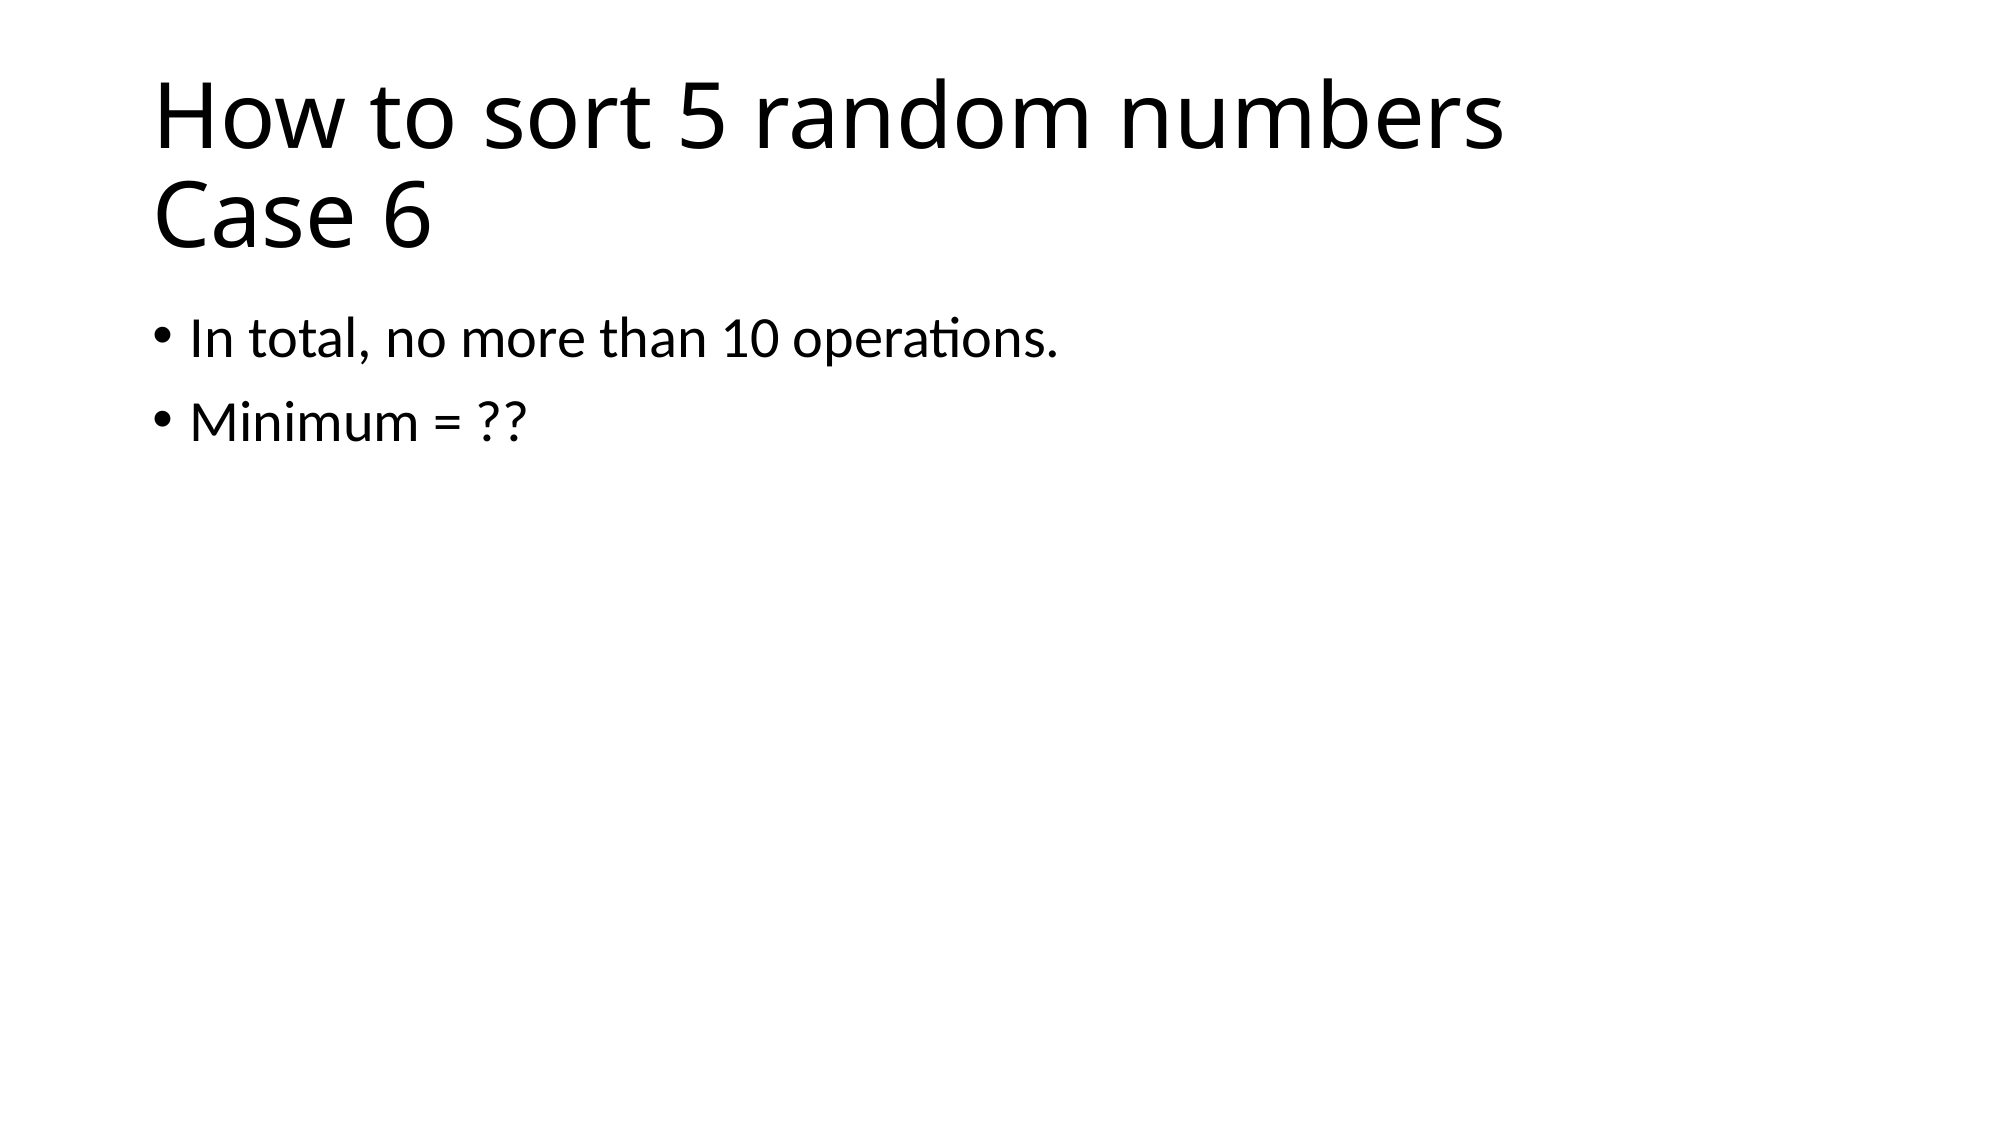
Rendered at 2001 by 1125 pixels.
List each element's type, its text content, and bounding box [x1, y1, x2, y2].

title How to sort 5 random numbers Case 6 [137, 59, 1863, 278]
list In total, no more than 10 operations. Minimum = ?? [137, 299, 1863, 1014]
